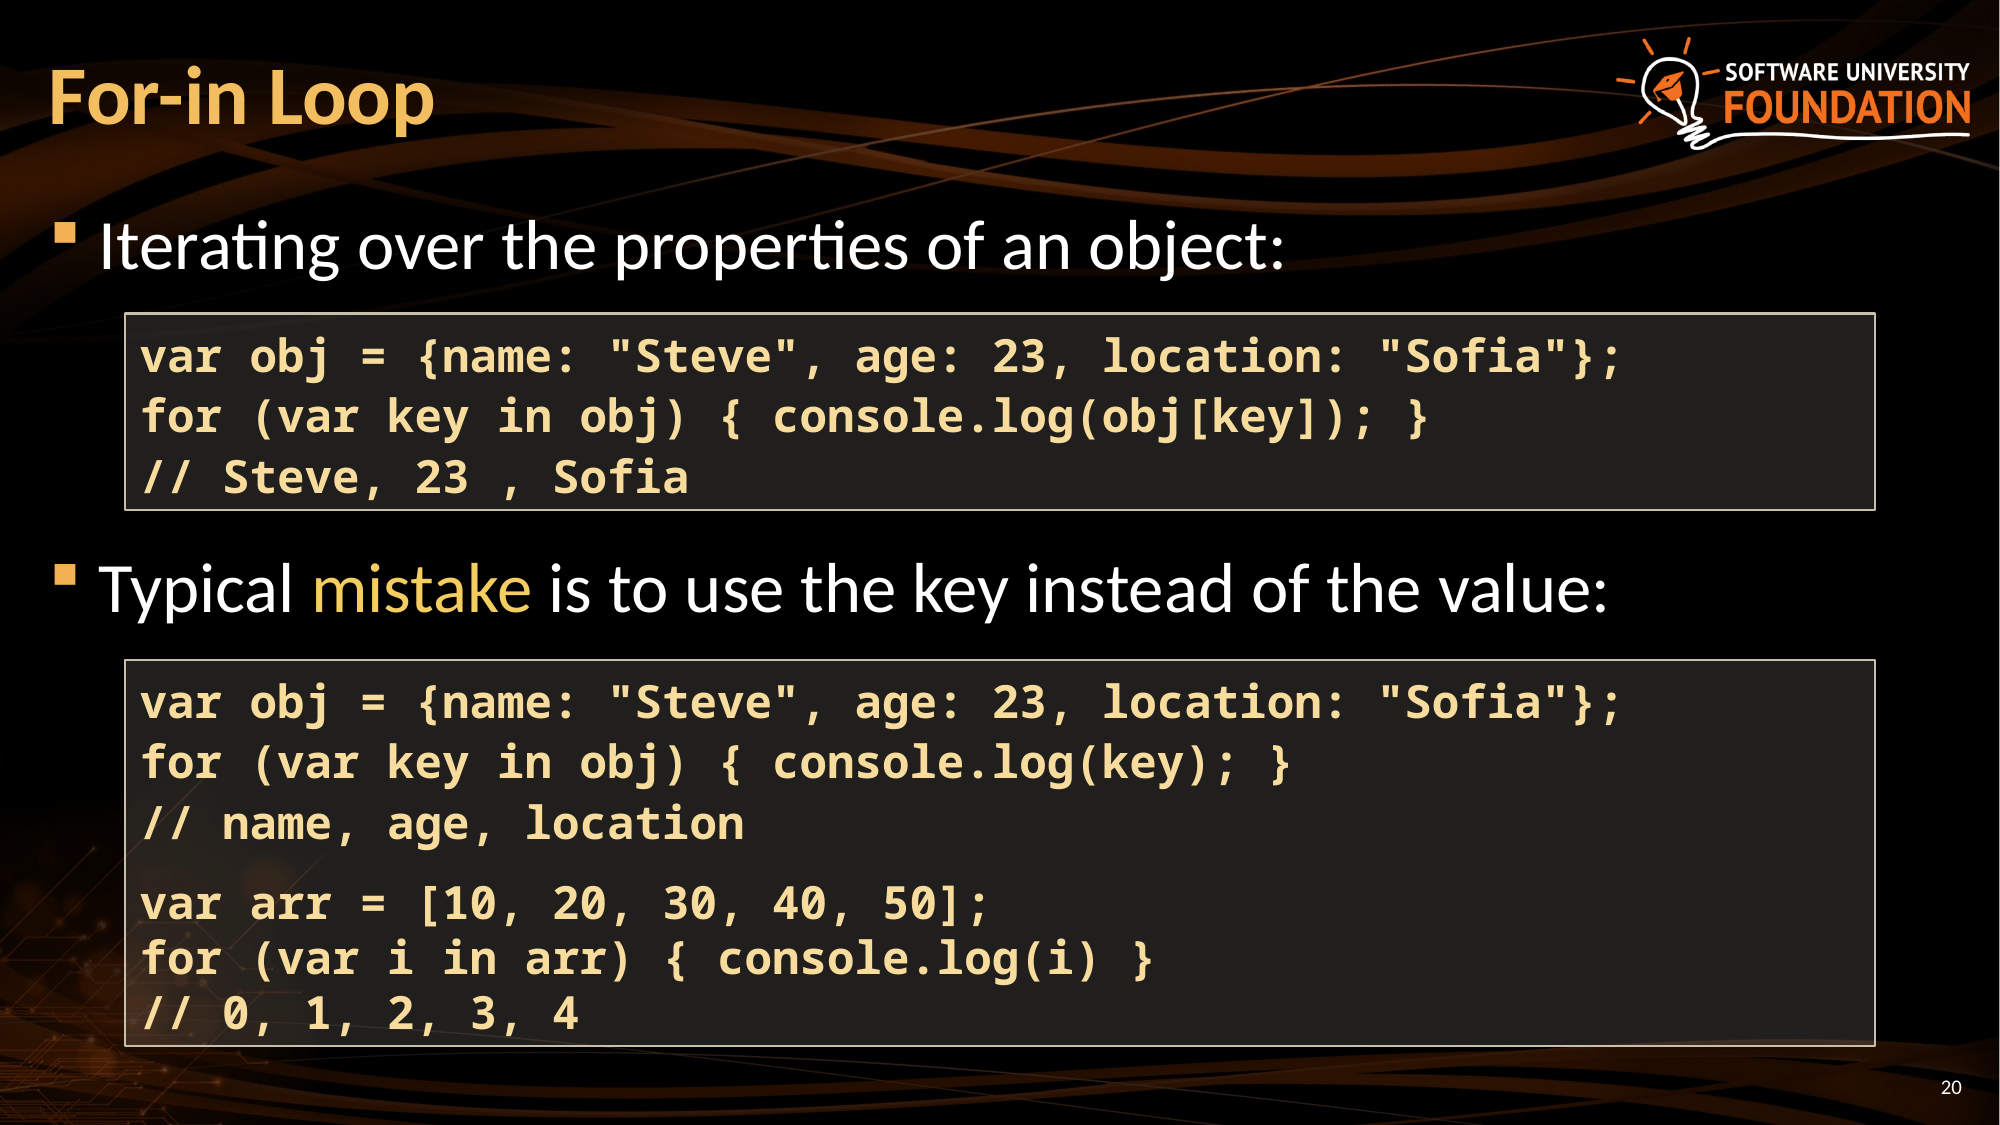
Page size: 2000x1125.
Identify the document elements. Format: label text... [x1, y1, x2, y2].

title For-in Loop [30, 6, 1602, 189]
picture [0, 0, 2000, 1125]
text_box var obj = {name: "Steve", age: 23, location: "Sofia"}; for (var key in obj) { console.log(key); } // name, age, location var arr = [10, 20, 30, 40, 50]; for (var i in arr) { console.log(i) } // 0, 1, 2, 3, 4 [124, 659, 1875, 1046]
slide_number 20 [1897, 1070, 1968, 1103]
text_box var obj = {name: "Steve", age: 23, location: "Sofia"}; for (var key in obj) { console.log(obj[key]); } // Steve, 23 , Sofia [124, 313, 1875, 510]
list Iterating over the properties of an object: Typical mistake is to use the key instead of the value: [31, 188, 1968, 1103]
